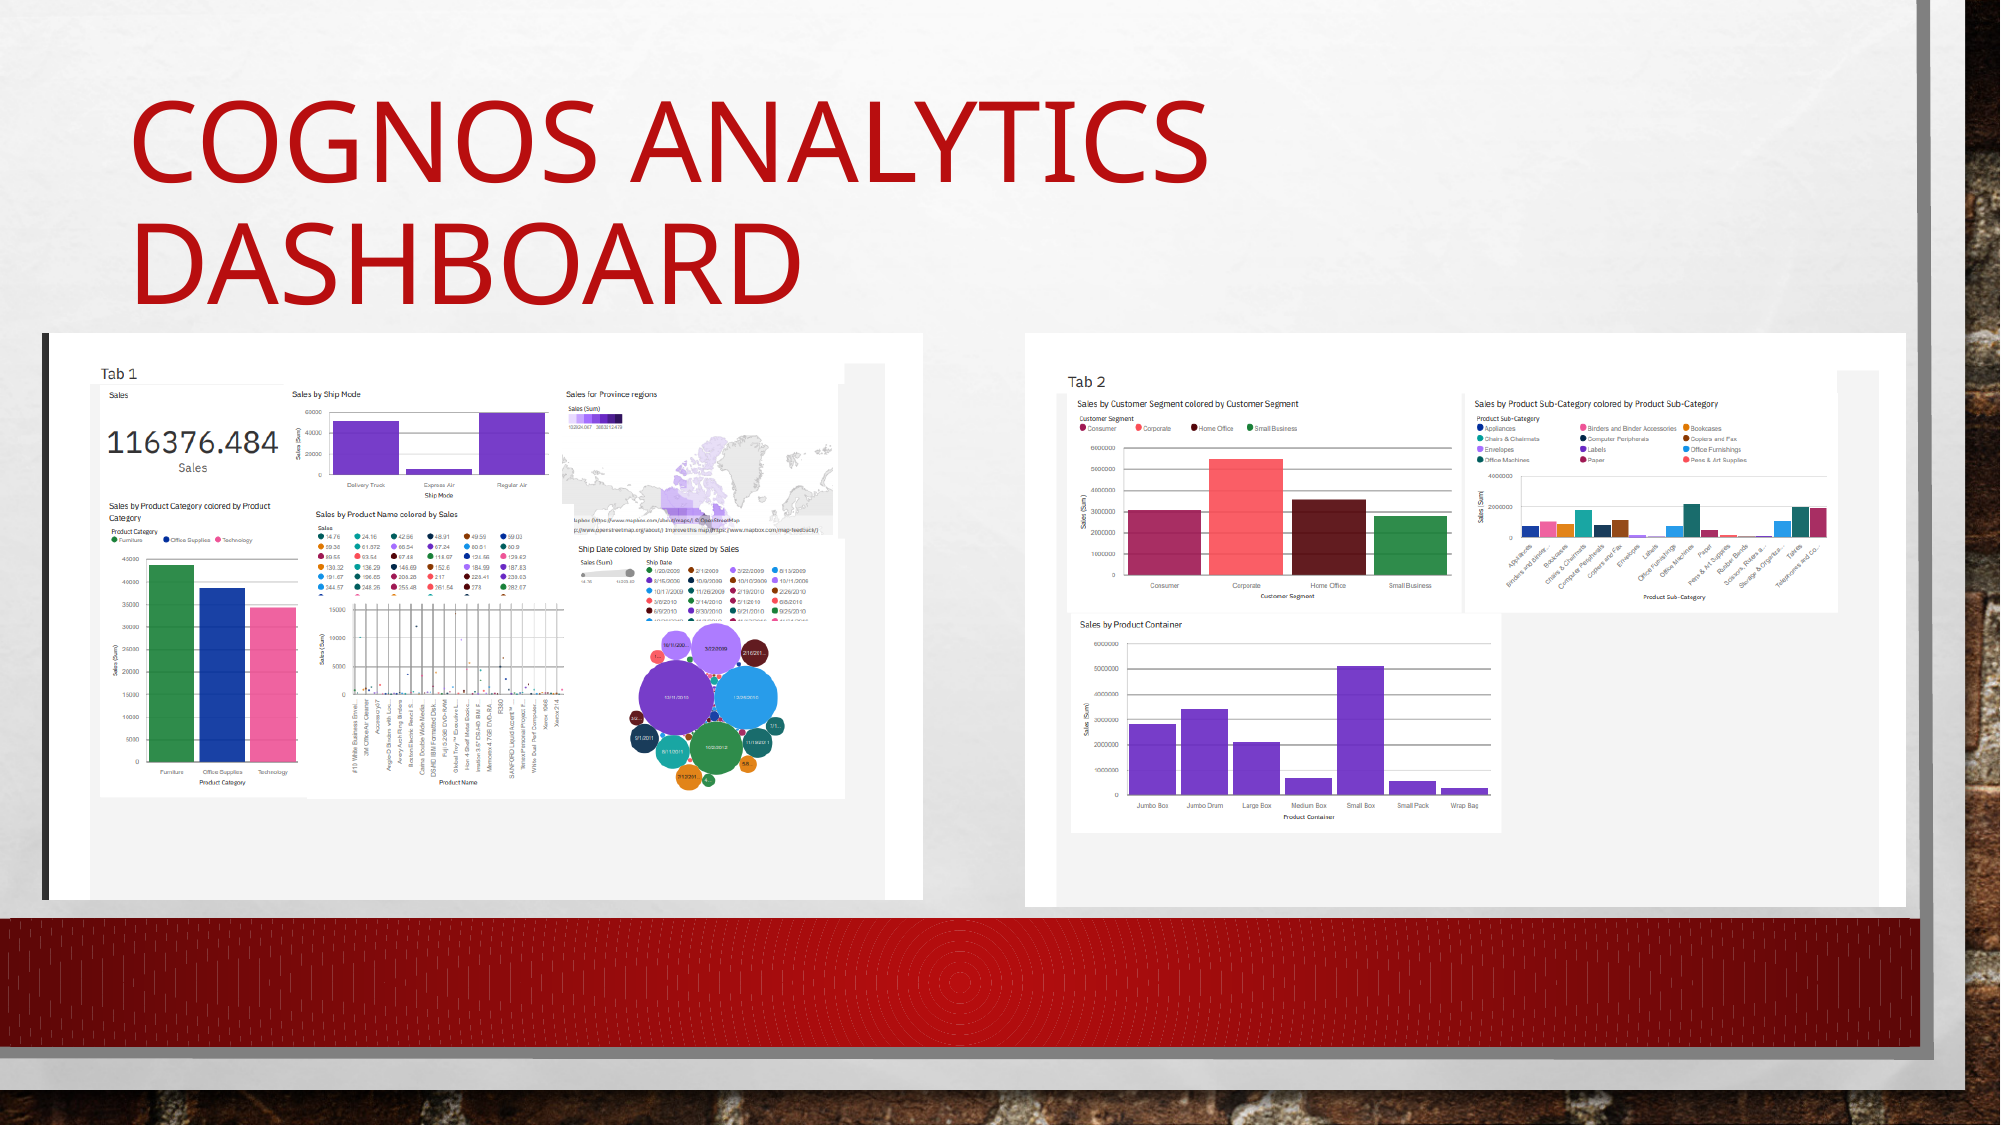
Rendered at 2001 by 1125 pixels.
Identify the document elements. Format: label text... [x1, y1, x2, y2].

picture [0, 0, 2000, 1125]
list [42, 333, 923, 900]
picture [1025, 333, 1906, 907]
title Cognos analytics dashboard [112, 112, 1818, 302]
